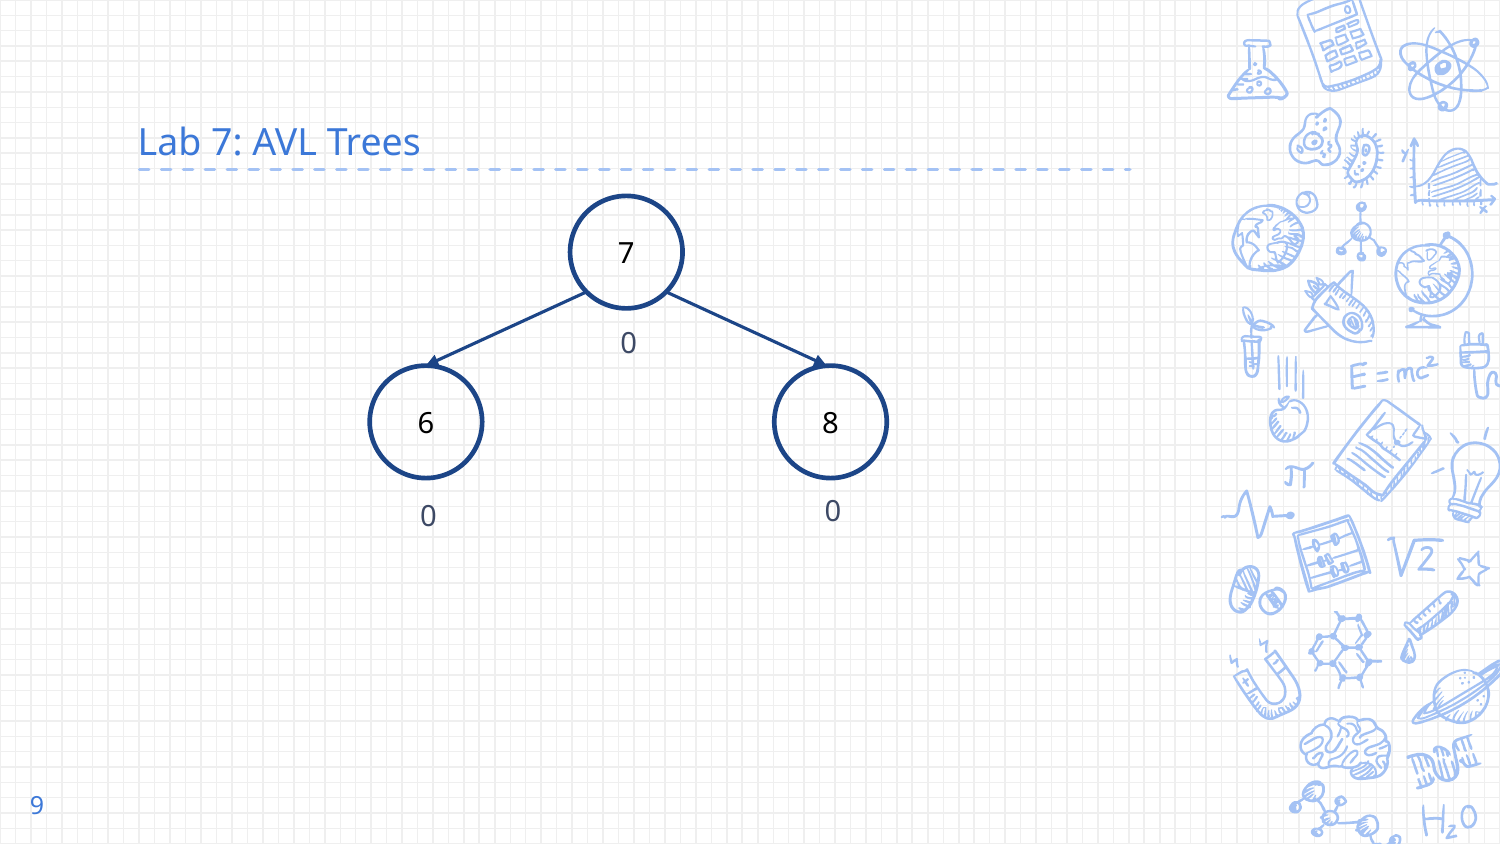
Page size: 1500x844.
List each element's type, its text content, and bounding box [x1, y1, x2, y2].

text_box 6 [369, 365, 483, 479]
text_box 0 [404, 491, 447, 539]
text_box 7 [570, 195, 683, 309]
text_box 0 [809, 486, 852, 533]
title Lab 7: AVL Trees [122, 36, 1130, 178]
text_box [665, 291, 827, 366]
text_box 0 [605, 319, 648, 366]
slide_number ‹#› [14, 774, 105, 840]
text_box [425, 291, 587, 366]
text_box 8 [774, 365, 887, 479]
